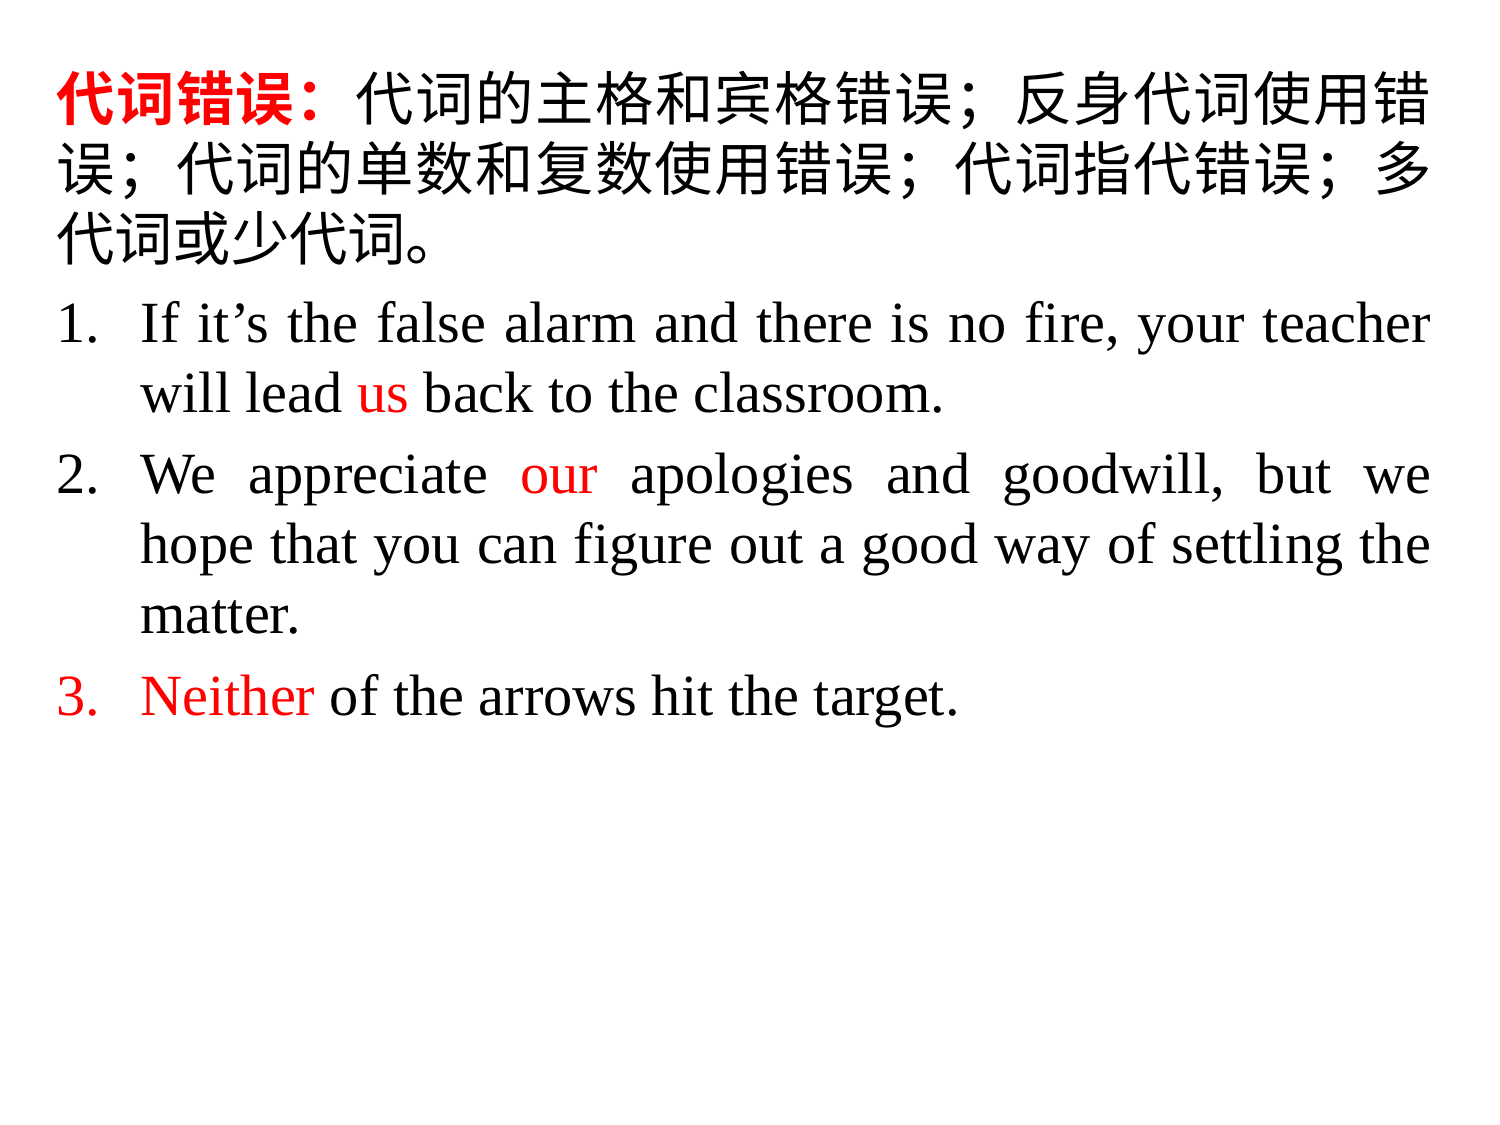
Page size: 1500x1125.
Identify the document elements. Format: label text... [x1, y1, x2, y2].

list 代词错误：代词的主格和宾格错误；反身代词使用错误；代词的单数和复数使用错误；代词指代错误；多代词或少代词。 If it’s the false alarm and there is no fire, your teacher will lead us back to the classroom. We appreciate our apologies and goodwill, but we hope that you can figure out a good way of settling the matter. Neither of the arrows hit the target. [41, 54, 1447, 1059]
